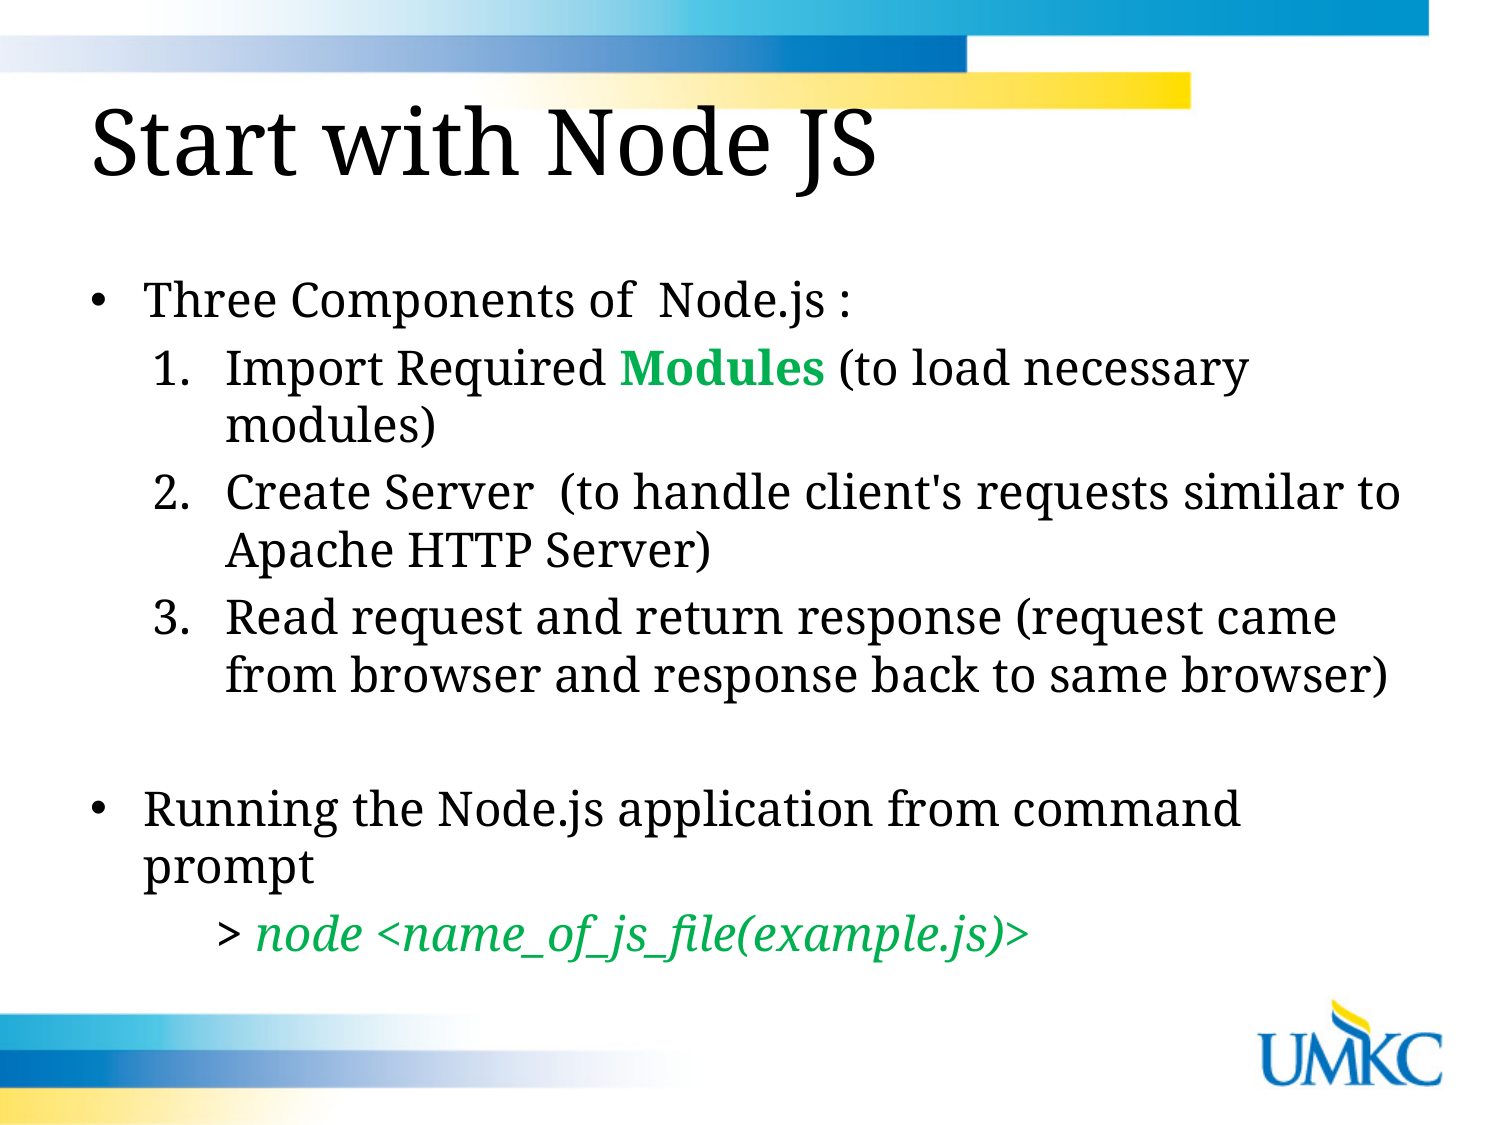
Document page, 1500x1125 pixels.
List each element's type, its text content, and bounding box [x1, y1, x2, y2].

list Three Components of Node.js : Import Required Modules (to load necessary modules) Create Server (to handle client's requests similar to Apache HTTP Server) Read request and return response (request came from browser and response back to same browser) Running the Node.js application from command prompt > node <name_of_js_file(example.js)> [75, 262, 1425, 1005]
title Start with Node JS [75, 45, 1425, 233]
picture [0, 0, 1500, 1125]
